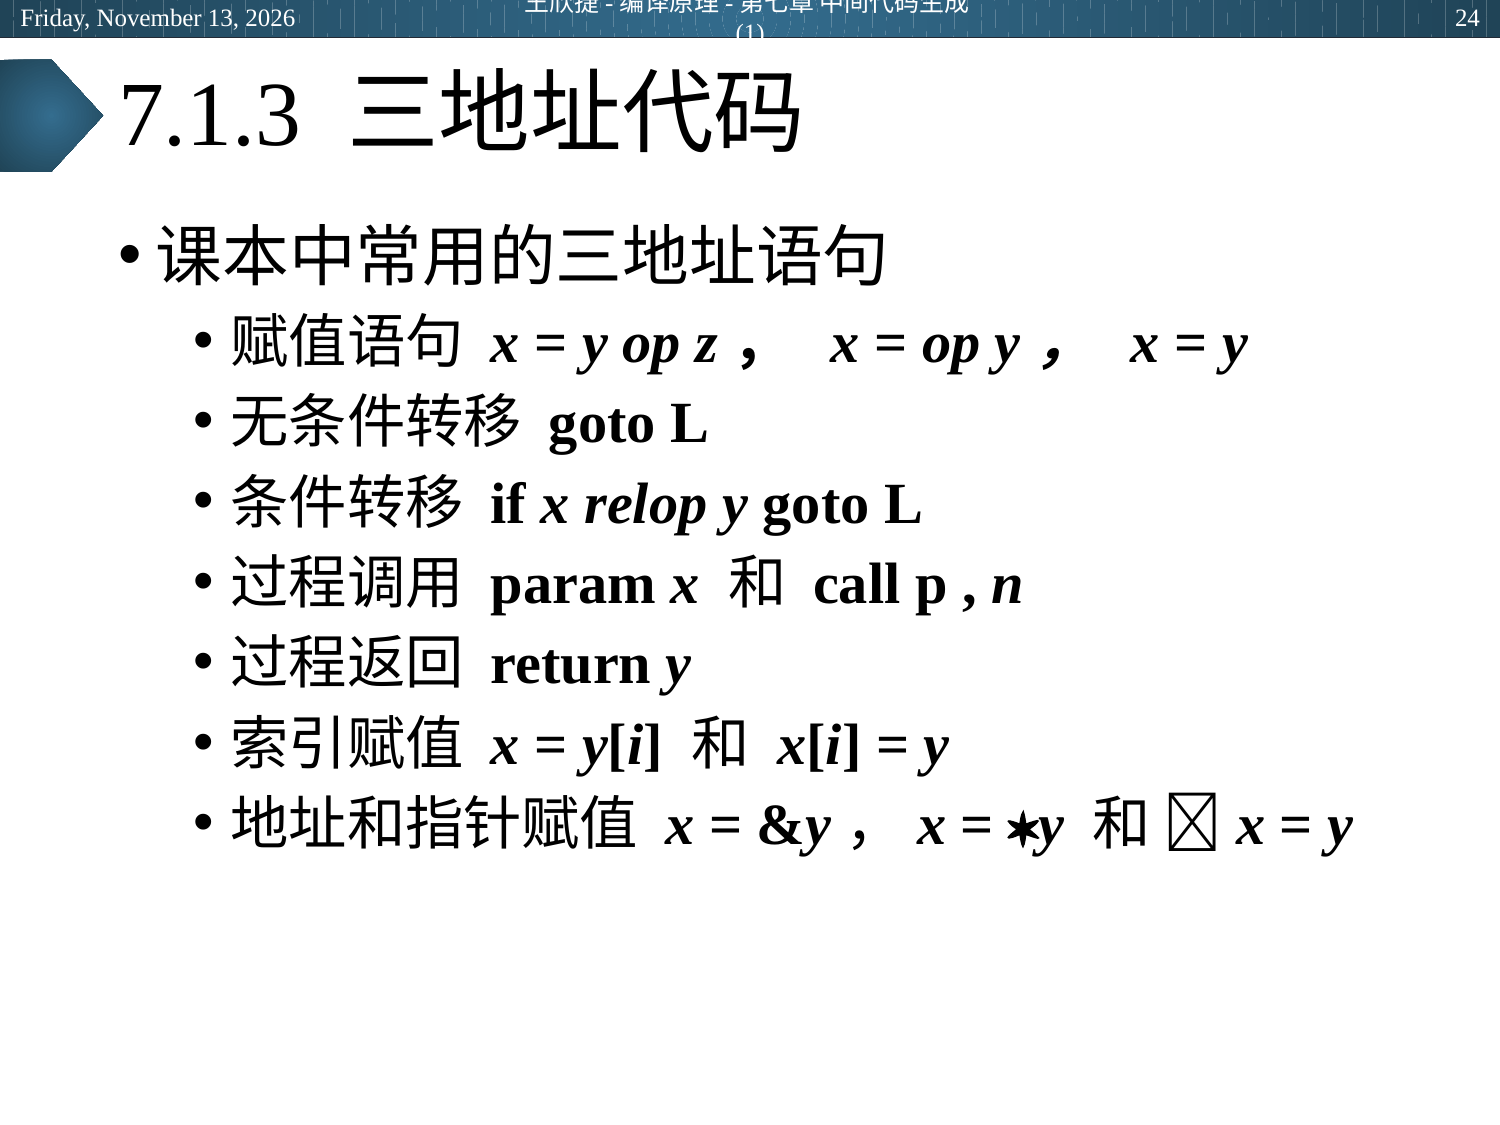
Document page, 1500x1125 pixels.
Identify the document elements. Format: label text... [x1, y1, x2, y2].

footer 王欣捷-编译原理-第七章 中间代码生成(1) [496, 1, 1004, 32]
list 课本中常用的三地址语句 赋值语句 x = y op z， x = op y， x = y 无条件转移 goto L 条件转移 if x relop y goto L 过程调用 param x 和 call p , n 过程返回 return y 索引赋值 x = y[i] 和 x[i] = y 地址和指针赋值 x = &y，x = y 和 x = y [103, 206, 1397, 1014]
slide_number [5, 1, 344, 32]
slide_number 24 [1157, 1, 1495, 32]
title 7.1.3 三地址代码 [103, 37, 1397, 194]
